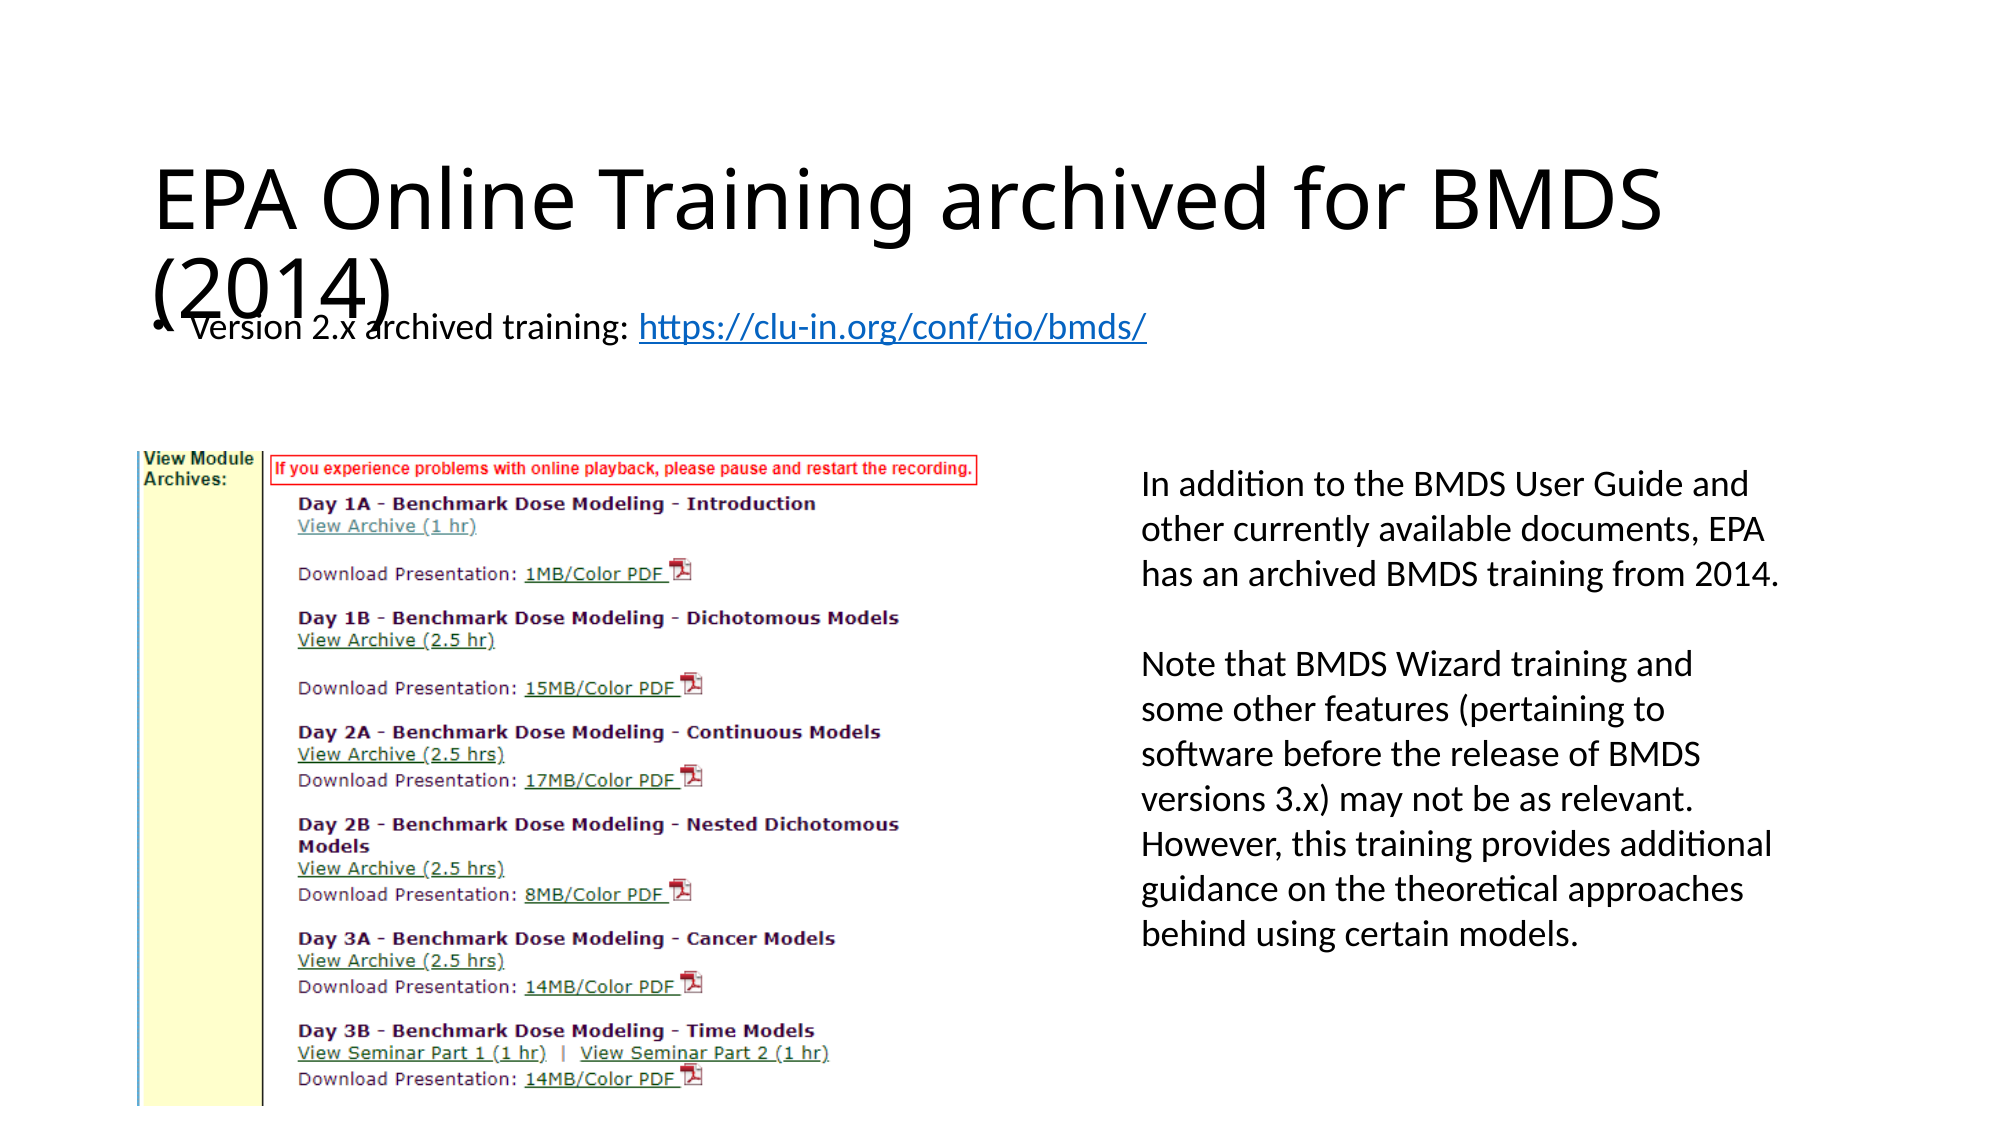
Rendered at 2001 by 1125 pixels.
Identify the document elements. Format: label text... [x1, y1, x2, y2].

picture [137, 451, 1005, 1106]
text_box Version 2.x archived training: https://clu-in.org/conf/tio/bmds/ [137, 299, 1863, 1014]
text_box In addition to the BMDS User Guide and other currently available documents, EPA has an archived BMDS training from 2014. Note that BMDS Wizard training and some other features (pertaining to software before the release of BMDS versions 3.x) may not be as relevant. However, this training provides additional guidance on the theoretical approaches behind using certain models. [1126, 451, 1799, 962]
text_box EPA Online Training archived for BMDS (2014) [137, 59, 1863, 278]
